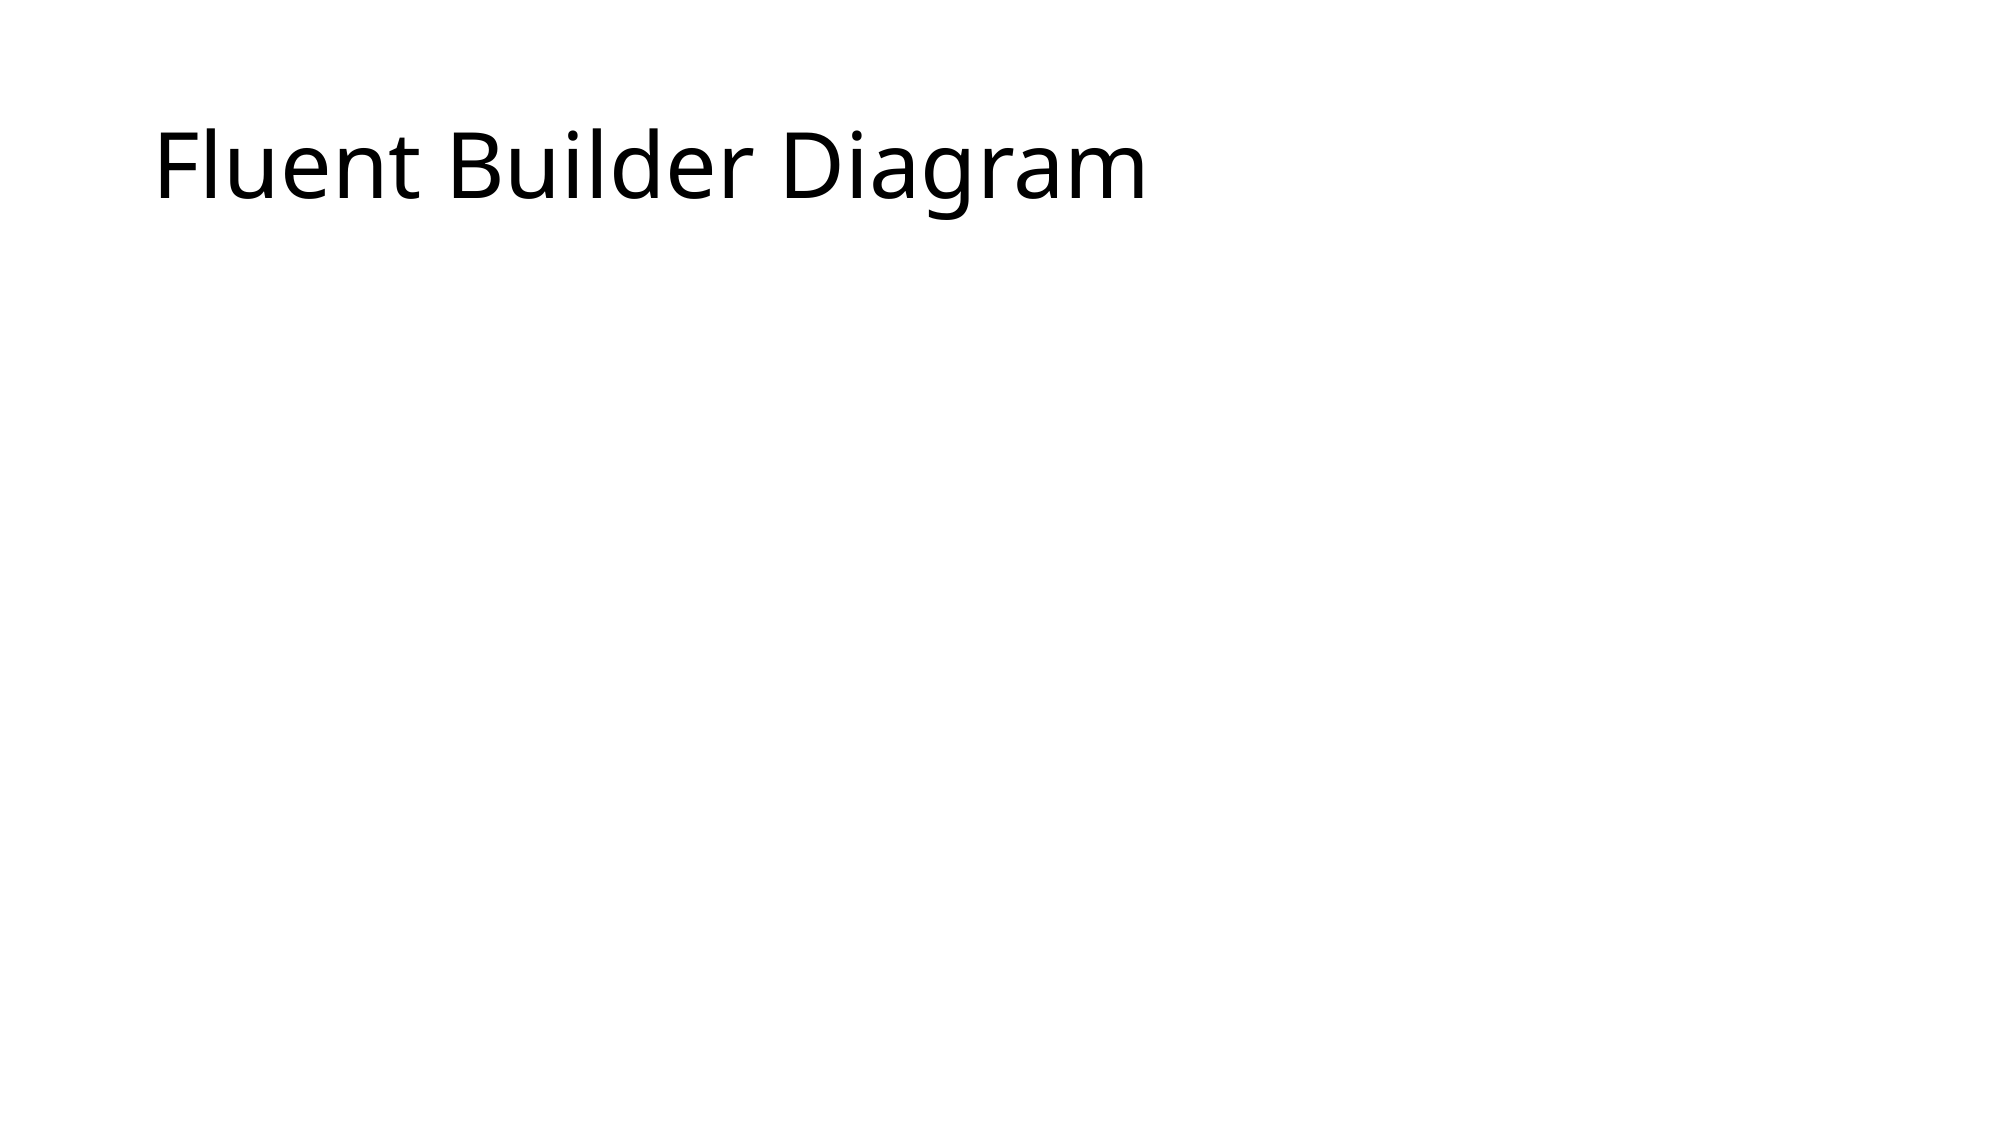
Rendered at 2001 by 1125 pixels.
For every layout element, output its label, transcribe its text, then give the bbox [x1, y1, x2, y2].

title Fluent Builder Diagram [137, 59, 1863, 278]
